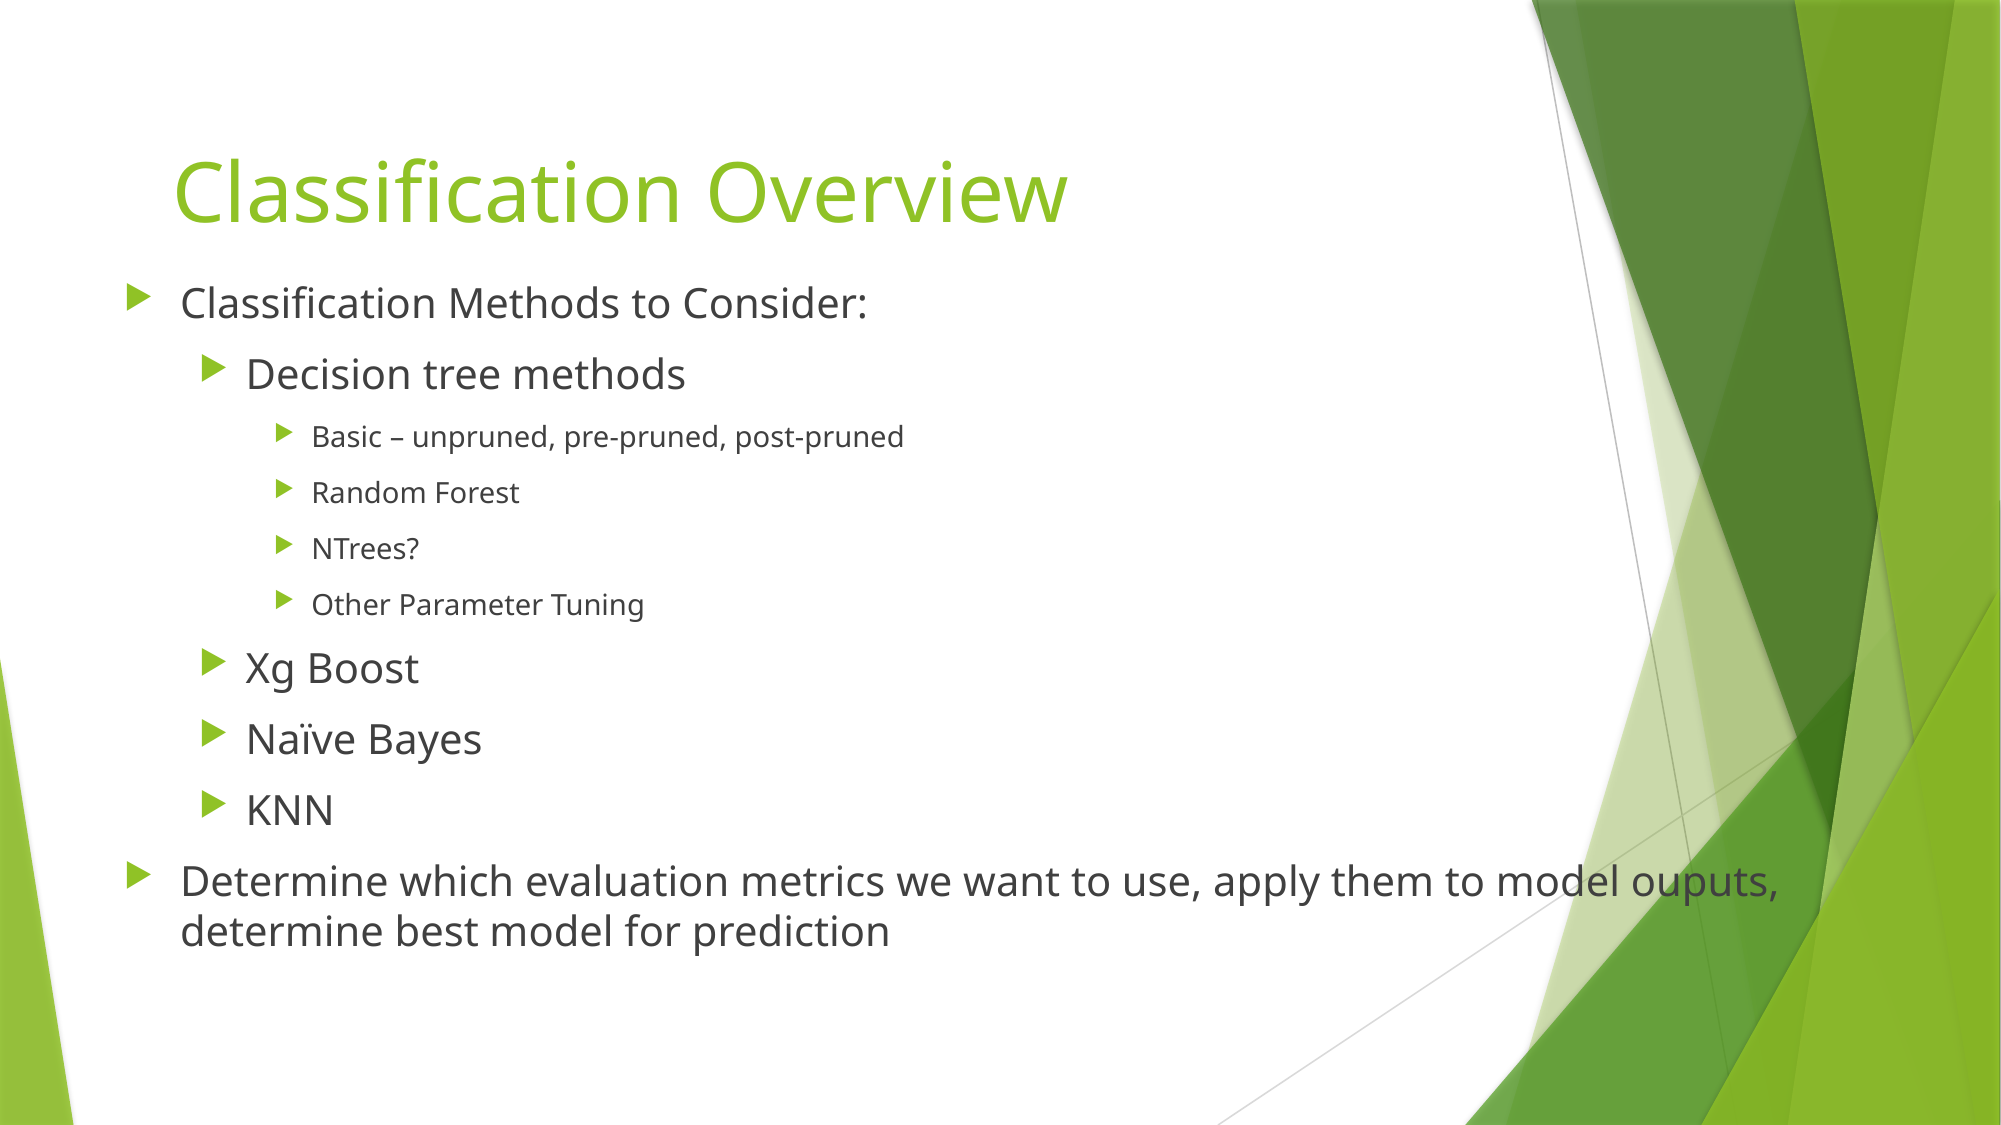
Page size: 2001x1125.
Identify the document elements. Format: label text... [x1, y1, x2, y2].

list Classification Methods to Consider: Decision tree methods Basic – unpruned, pre-pruned, post-pruned Random Forest NTrees? Other Parameter Tuning Xg Boost Naïve Bayes KNN Determine which evaluation metrics we want to use, apply them to model ouputs, determine best model for prediction [108, 309, 1817, 994]
title Classification Overview [157, 131, 1842, 331]
